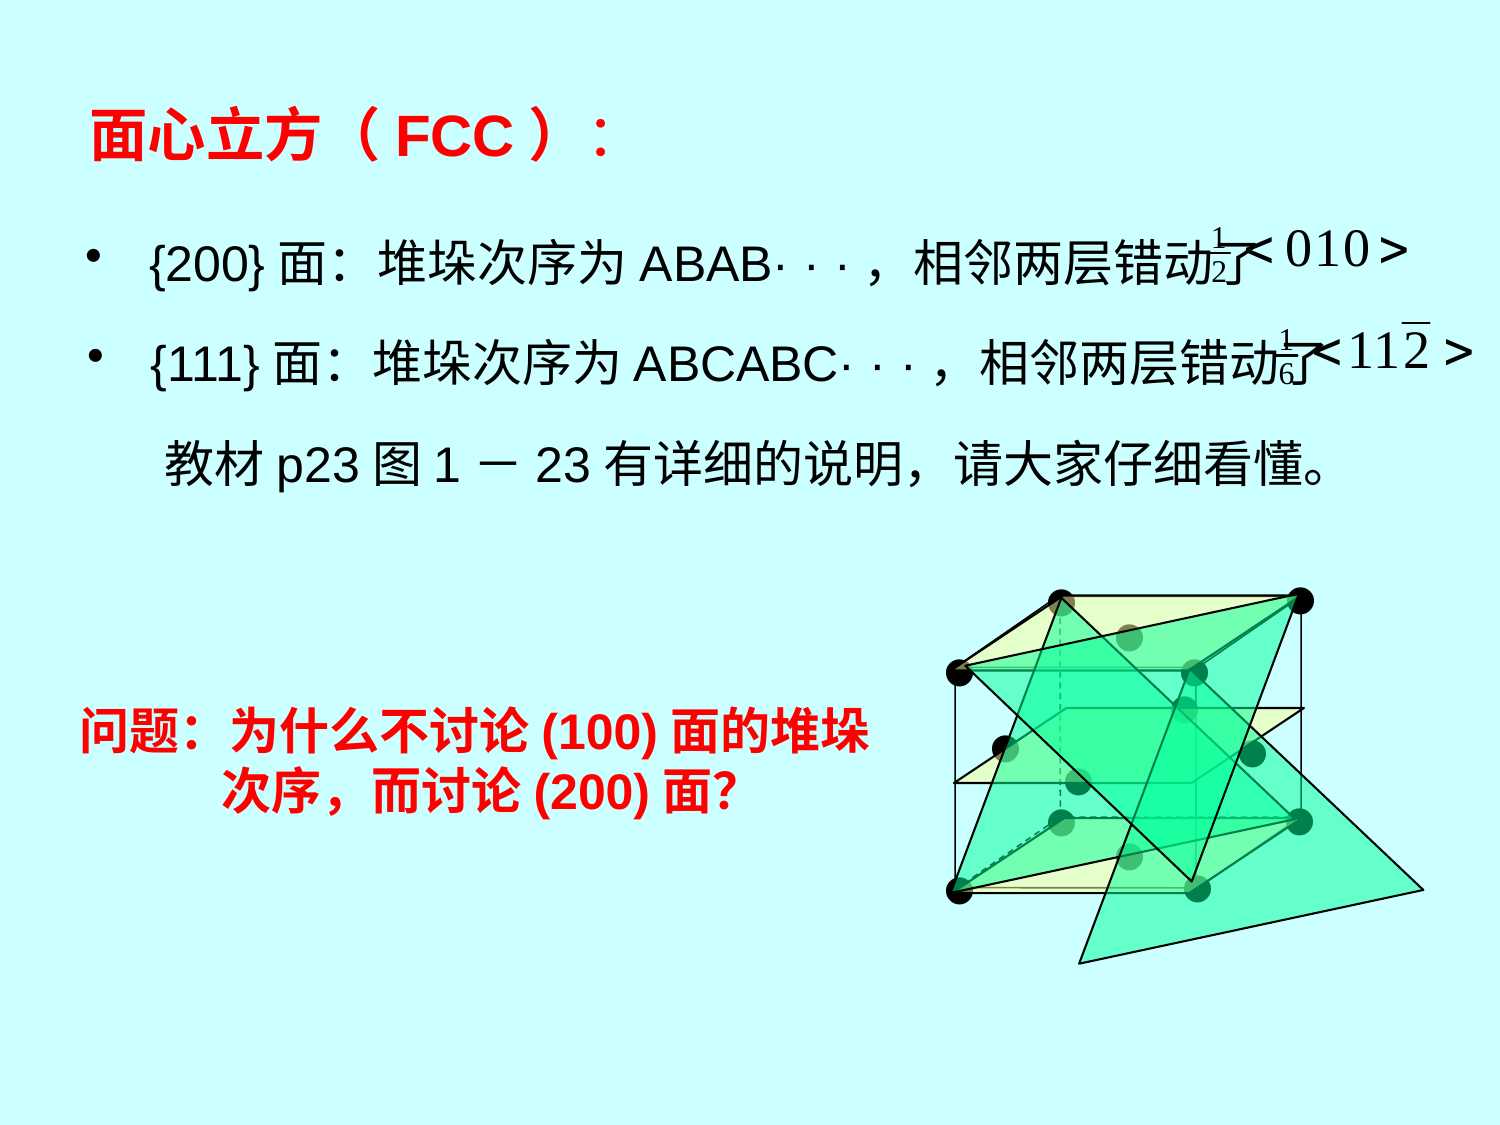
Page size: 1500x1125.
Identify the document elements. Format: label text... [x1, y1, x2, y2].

text_box 面心立方（FCC）： [75, 62, 713, 198]
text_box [72, 299, 1483, 397]
text_box 问题：为什么不讨论(100)面的堆垛次序，而讨论(200)面？ [64, 692, 890, 828]
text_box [950, 593, 1424, 964]
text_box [926, 527, 1334, 953]
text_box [70, 199, 1418, 294]
text_box 教材p23图1－23有详细的说明，请大家仔细看懂。 [150, 424, 1388, 500]
